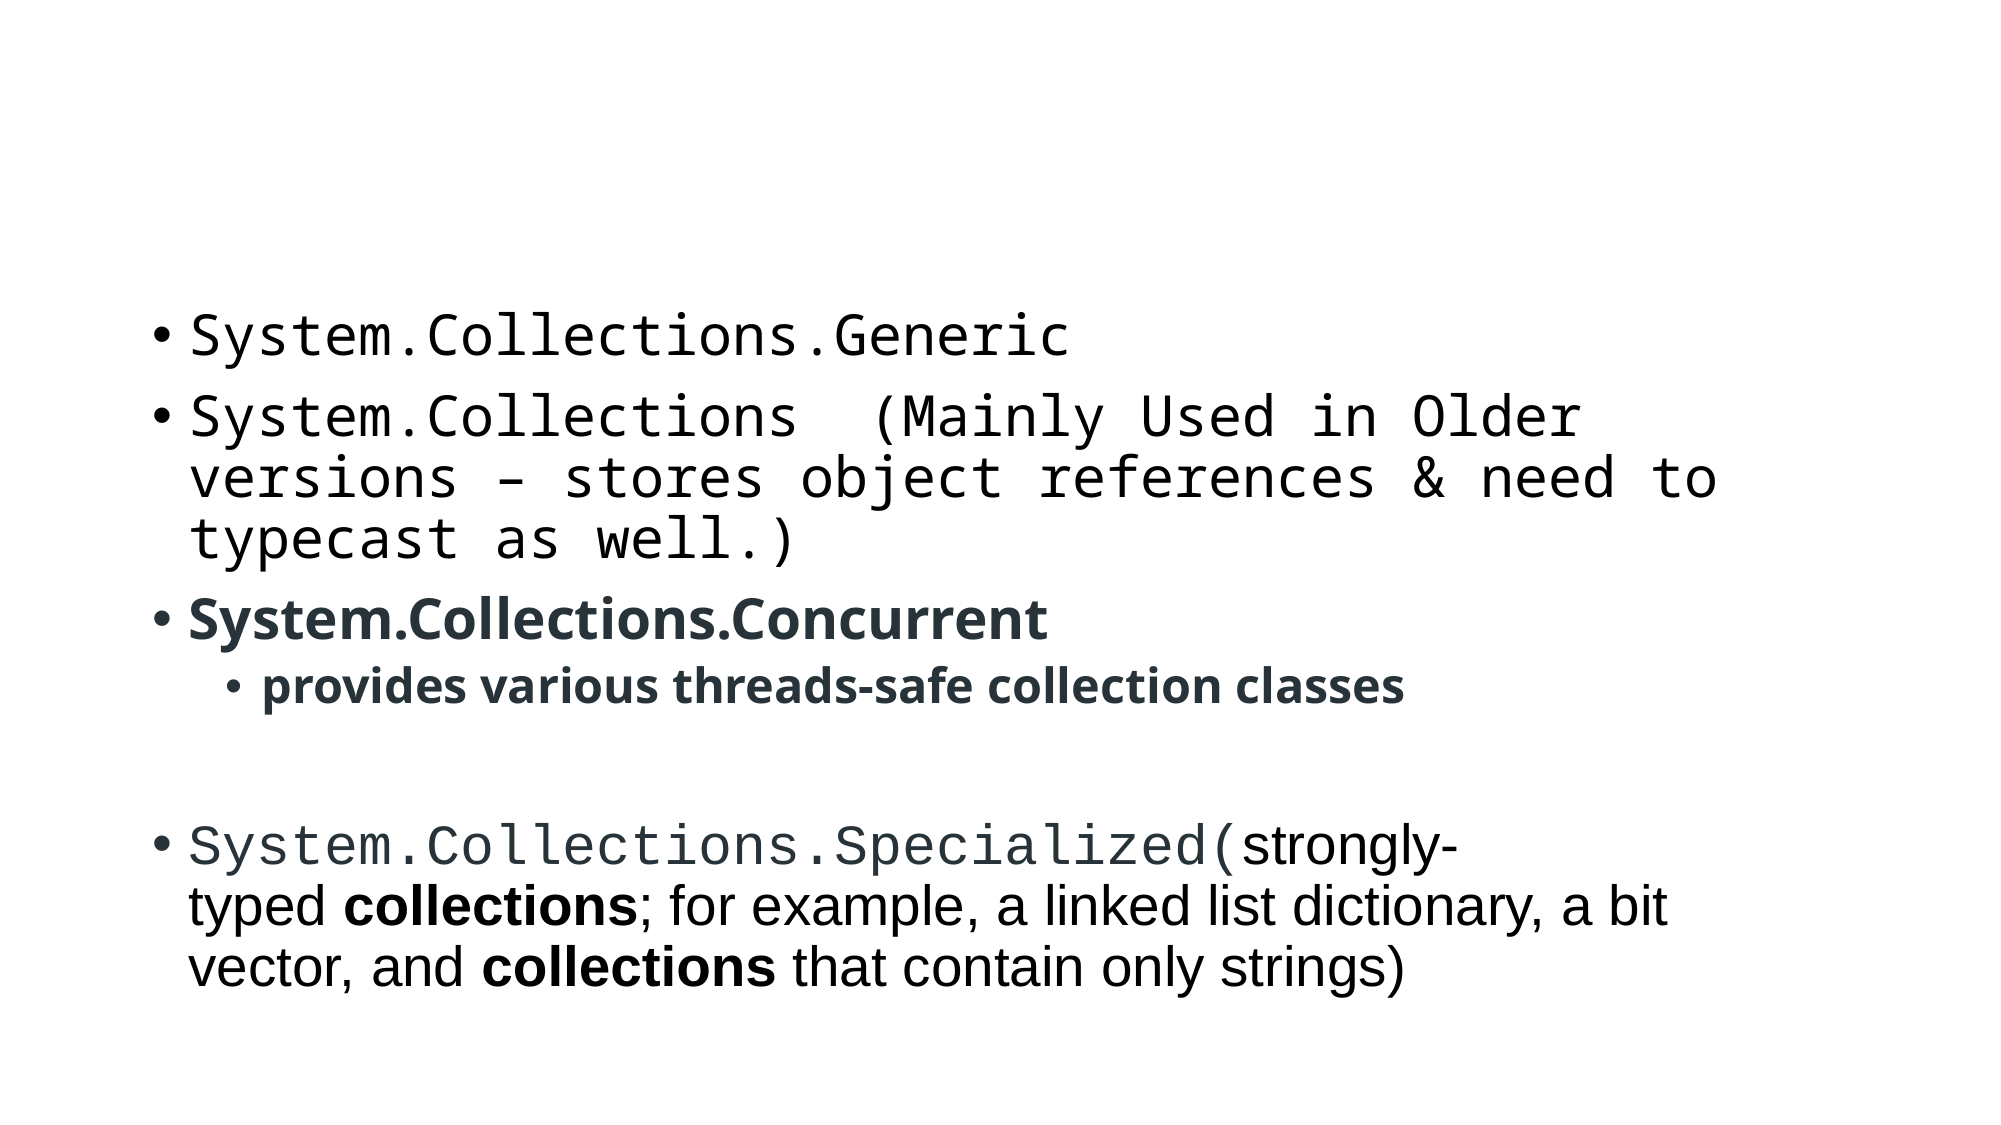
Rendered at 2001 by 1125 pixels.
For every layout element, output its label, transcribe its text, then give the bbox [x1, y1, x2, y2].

list System.Collections.Generic System.Collections (Mainly Used in Older versions – stores object references & need to typecast as well.) System.Collections.Concurrent provides various threads-safe collection classes System.Collections.Specialized(strongly-typed collections; for example, a linked list dictionary, a bit vector, and collections that contain only strings) [137, 299, 1863, 1014]
